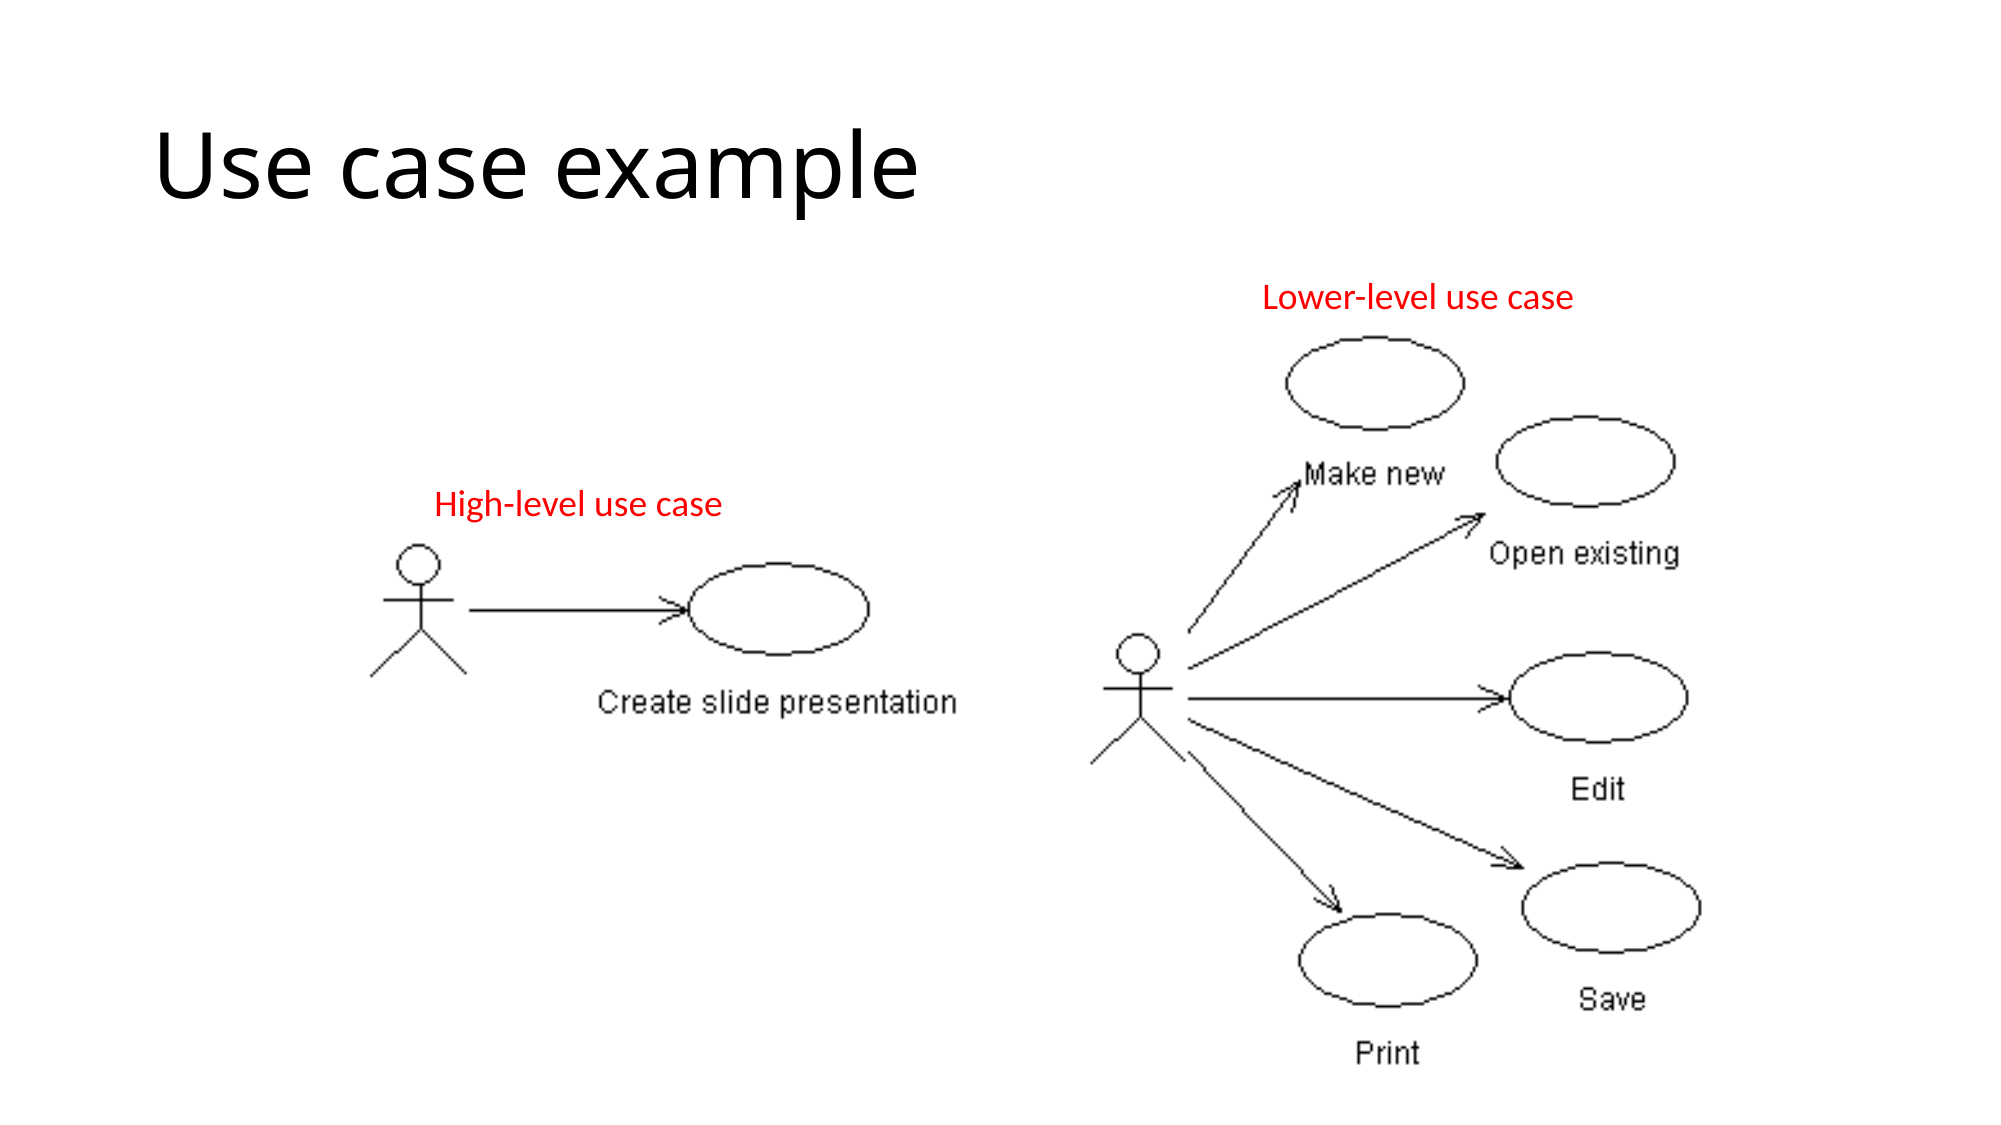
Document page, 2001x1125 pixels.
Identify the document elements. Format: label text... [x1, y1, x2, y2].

text_box High-level use case [419, 471, 739, 532]
picture [1058, 324, 1725, 1088]
text_box Lower-level use case [1247, 264, 1590, 324]
title Use case example [137, 59, 1863, 278]
picture [340, 537, 977, 736]
